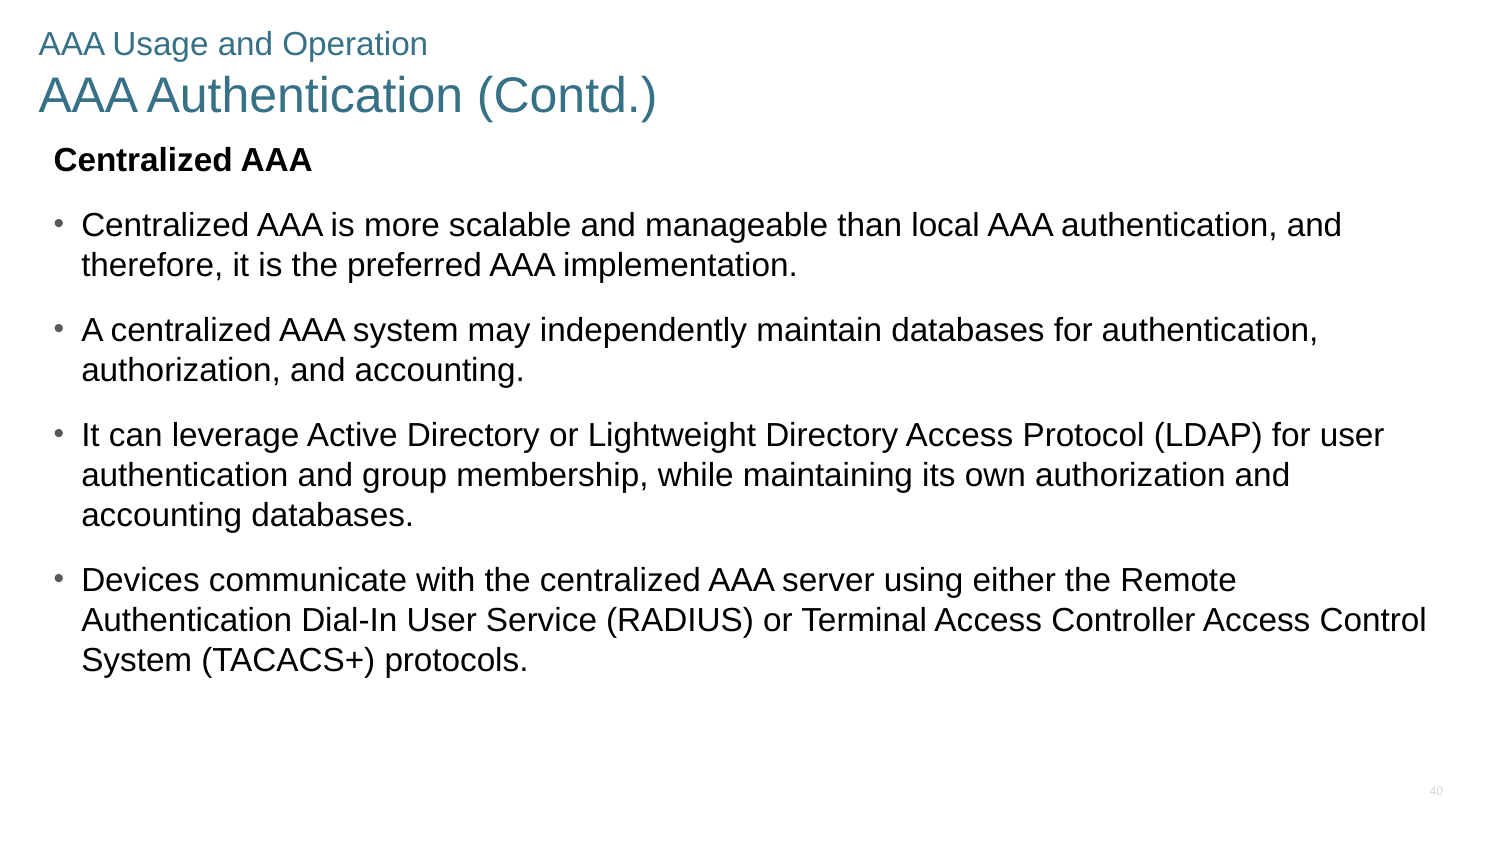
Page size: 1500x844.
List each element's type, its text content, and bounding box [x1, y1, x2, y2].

list Centralized AAA Centralized AAA is more scalable and manageable than local AAA authentication, and therefore, it is the preferred AAA implementation. A centralized AAA system may independently maintain databases for authentication, authorization, and accounting. It can leverage Active Directory or Lightweight Directory Access Protocol (LDAP) for user authentication and group membership, while maintaining its own authorization and accounting databases. Devices communicate with the centralized AAA server using either the Remote Authentication Dial-In User Service (RADIUS) or Terminal Access Controller Access Control System (TACACS+) protocols. [38, 131, 1477, 770]
text_box AAA Usage and Operation AAA Authentication (Contd.) [23, 10, 1500, 135]
